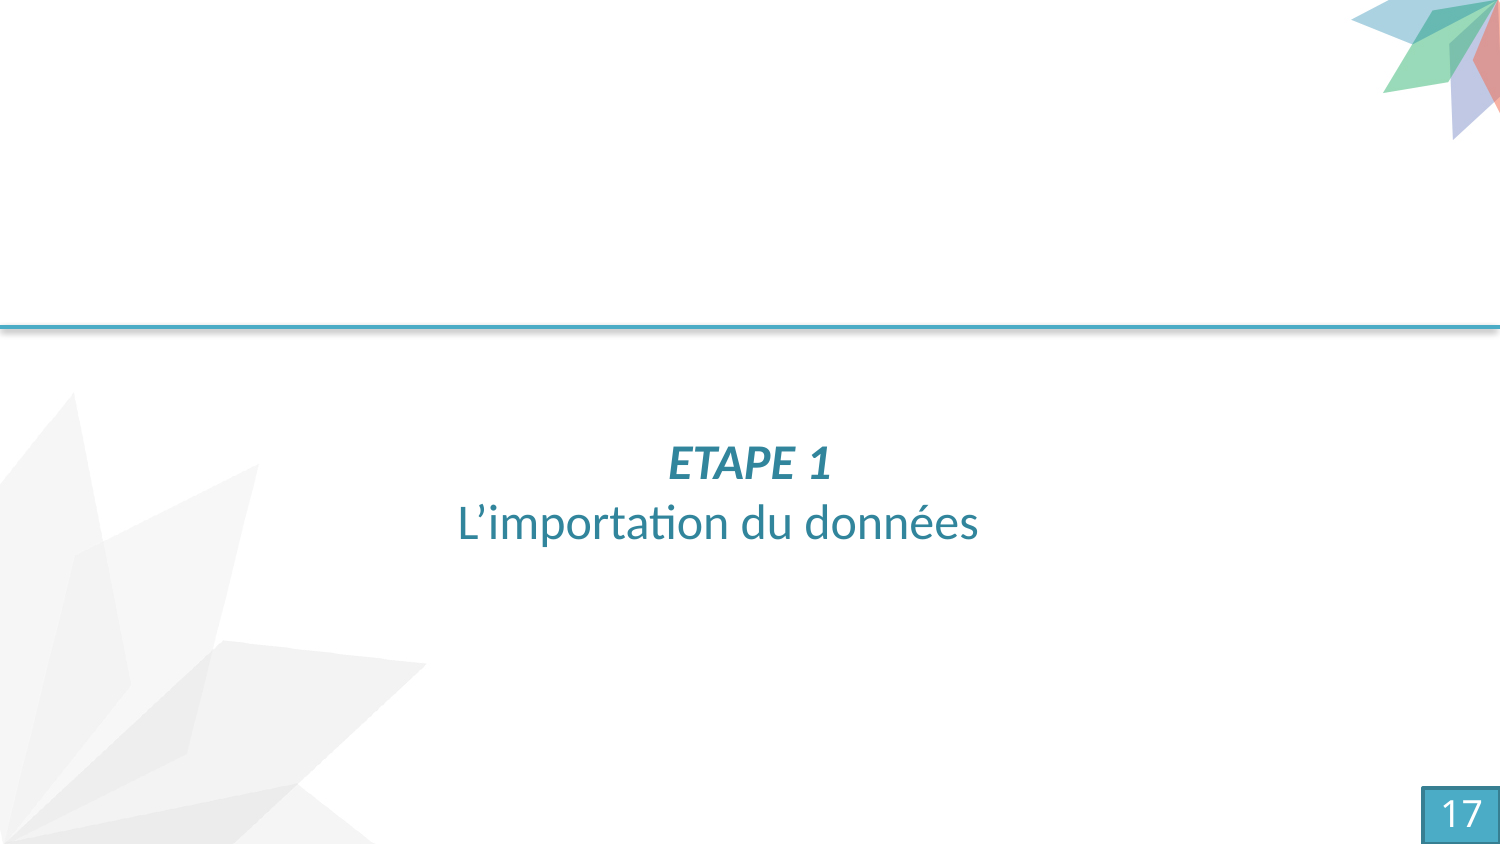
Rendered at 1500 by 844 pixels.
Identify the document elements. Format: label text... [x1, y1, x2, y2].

picture [0, 0, 1500, 325]
text_box 17 [1421, 786, 1500, 844]
picture [0, 329, 1500, 844]
text_box ETAPE 1 L’importation du données [442, 421, 1058, 557]
